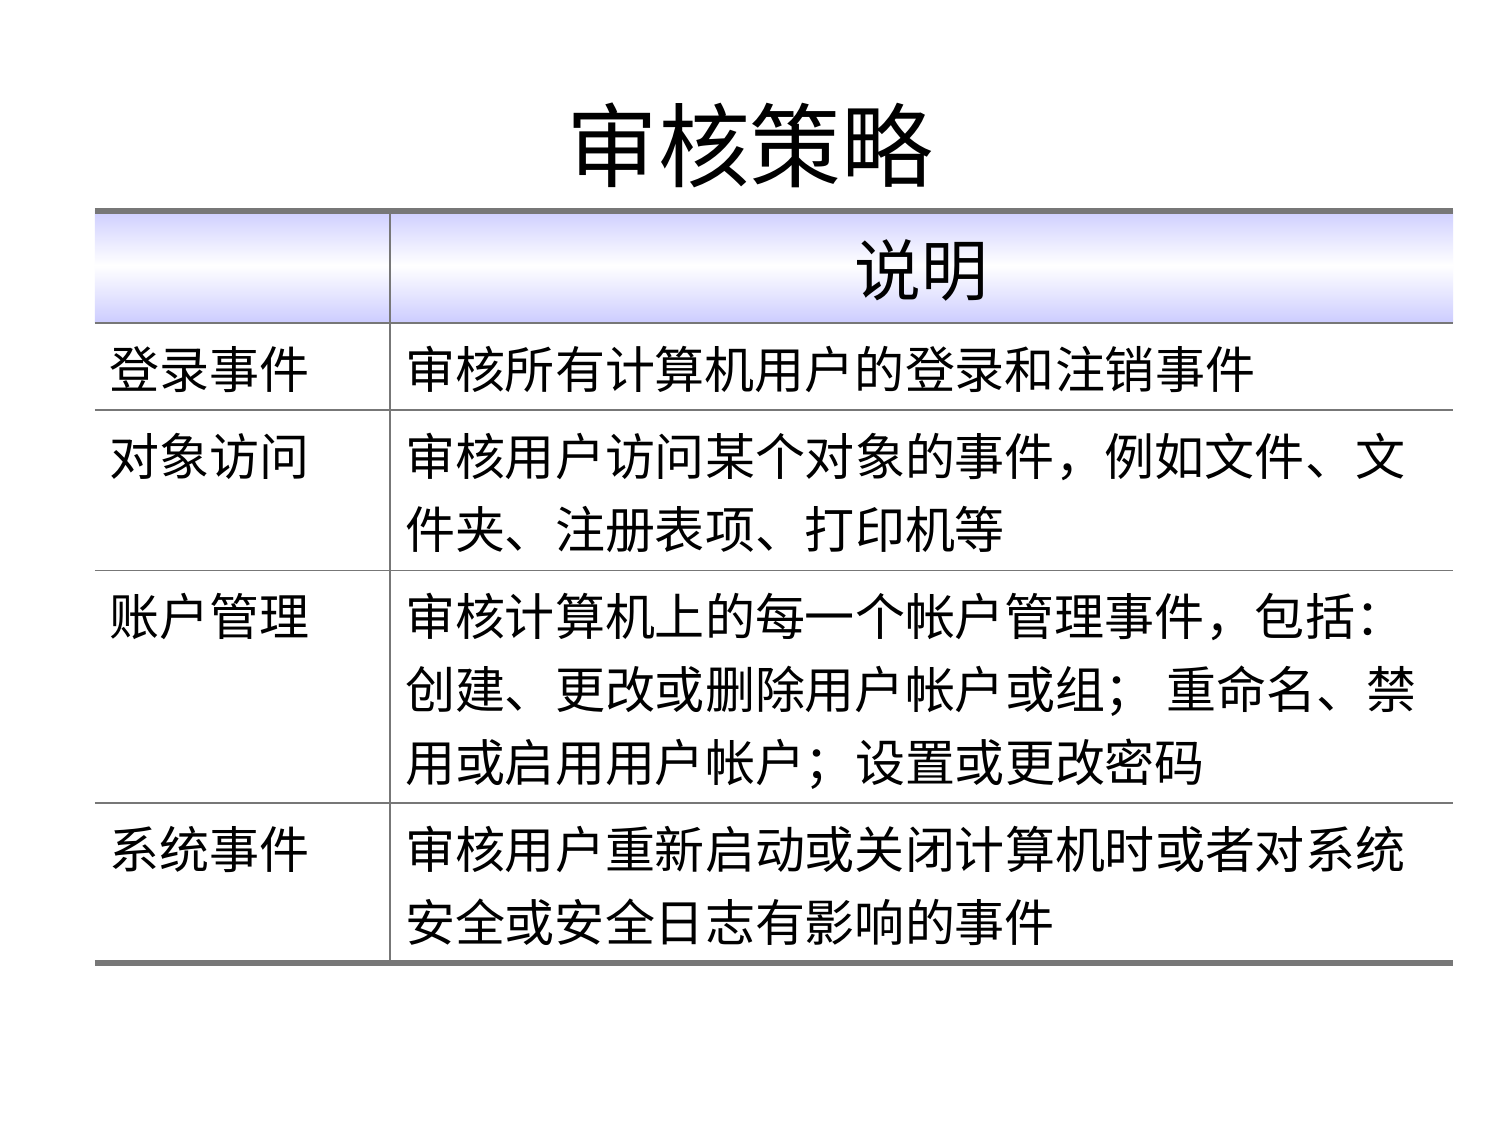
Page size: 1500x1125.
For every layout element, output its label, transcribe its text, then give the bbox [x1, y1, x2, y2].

title 审核策略 [75, 50, 1425, 238]
table_cell 审核计算机上的每一个帐户管理事件，包括：创建、更改或删除用户帐户或组； 重命名、禁用或启用用户帐户；设置或更改密码 [391, 571, 1453, 802]
table_cell 登录事件 [95, 324, 389, 409]
table_cell 账户管理 [95, 571, 389, 802]
table_cell 审核用户重新启动或关闭计算机时或者对系统安全或安全日志有影响的事件 [391, 804, 1453, 960]
table_cell 审核用户访问某个对象的事件，例如文件、文件夹、注册表项、打印机等 [391, 411, 1453, 570]
table_header [95, 214, 389, 322]
table_cell 审核所有计算机用户的登录和注销事件 [391, 324, 1453, 409]
table_cell 对象访问 [95, 411, 389, 570]
table_header 说明 [391, 214, 1453, 322]
table_cell 系统事件 [95, 804, 389, 960]
